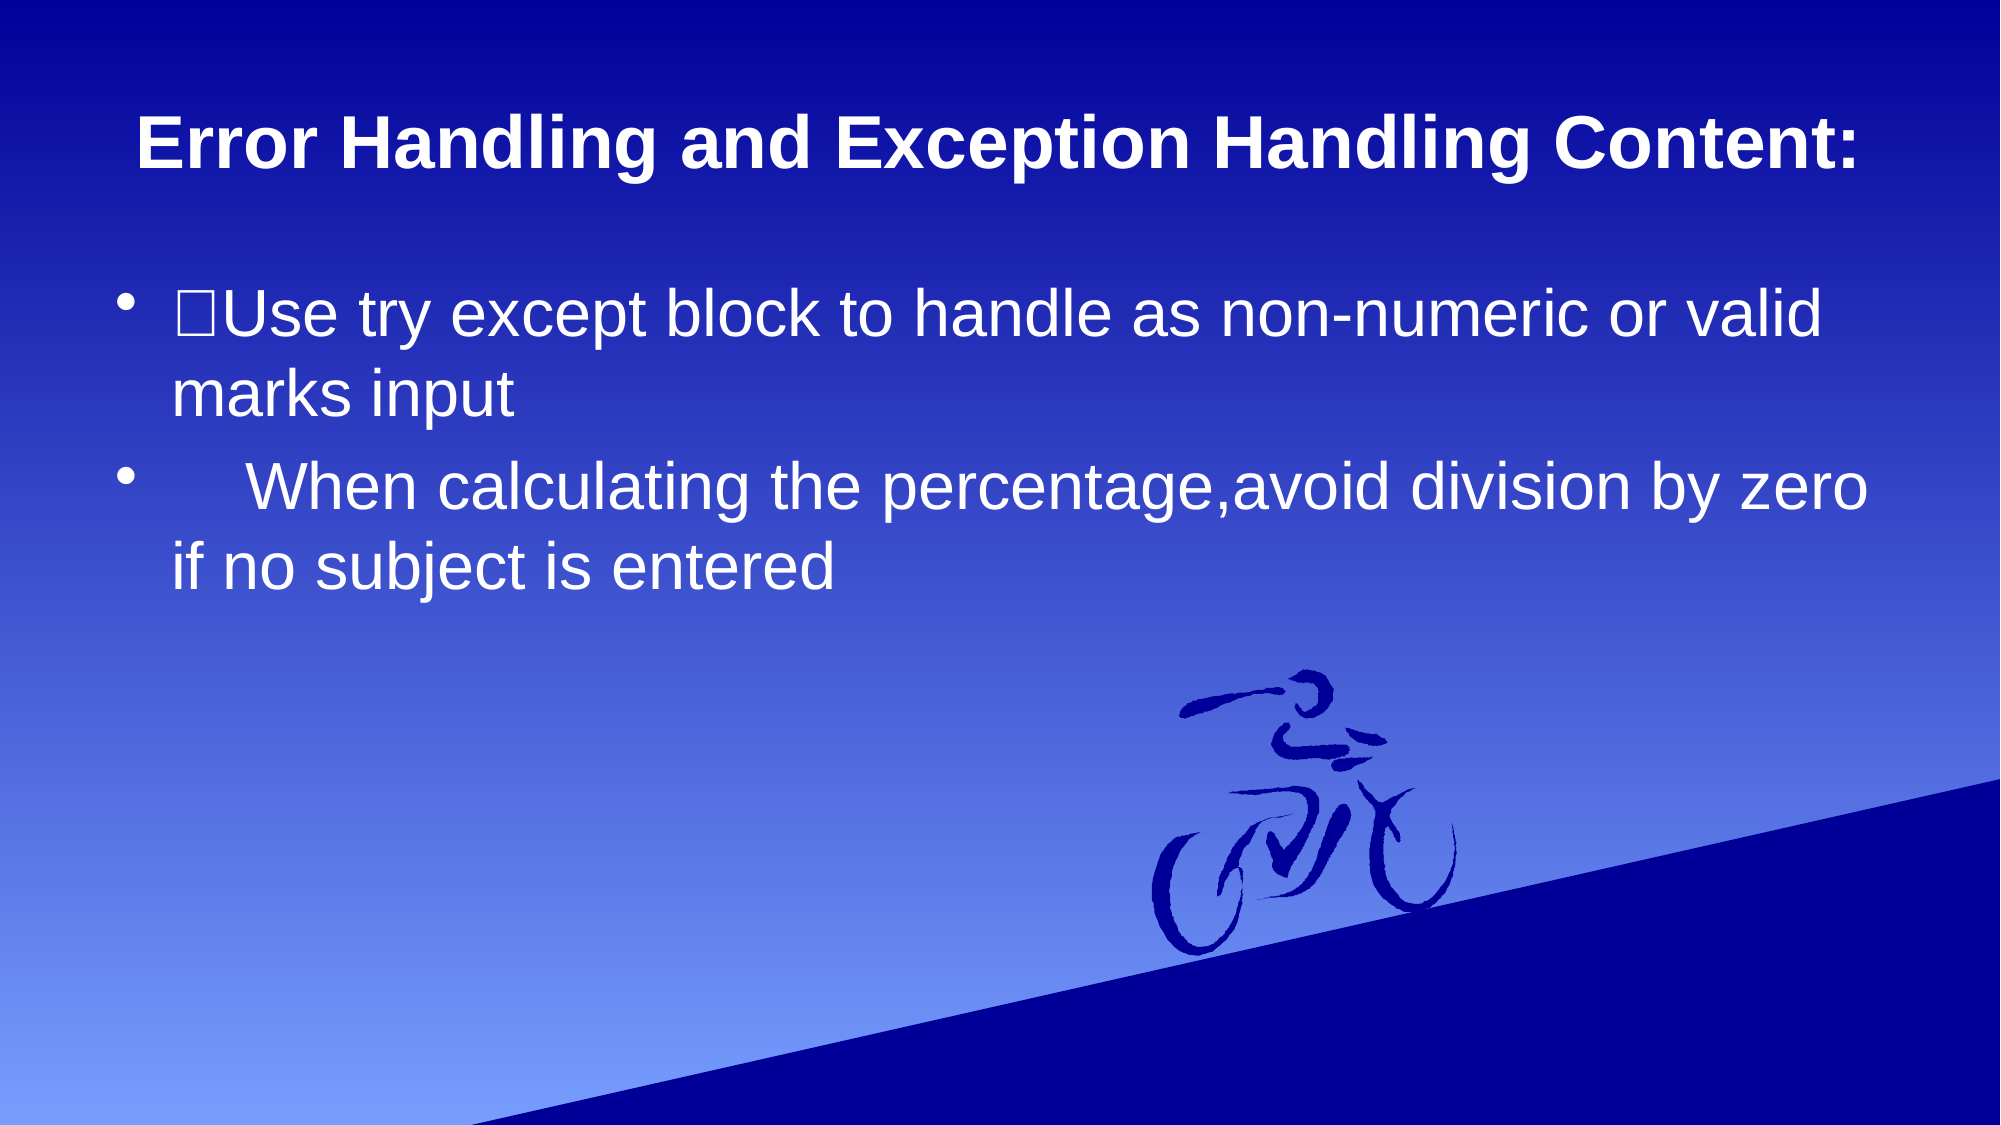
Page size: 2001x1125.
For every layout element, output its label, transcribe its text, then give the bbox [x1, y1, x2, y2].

list Use try except block to handle as non-numeric or valid marks input When calculating the percentage,avoid division by zero if no subject is entered [99, 262, 1901, 1006]
title Error Handling and Exception Handling Content: [99, 44, 1901, 233]
